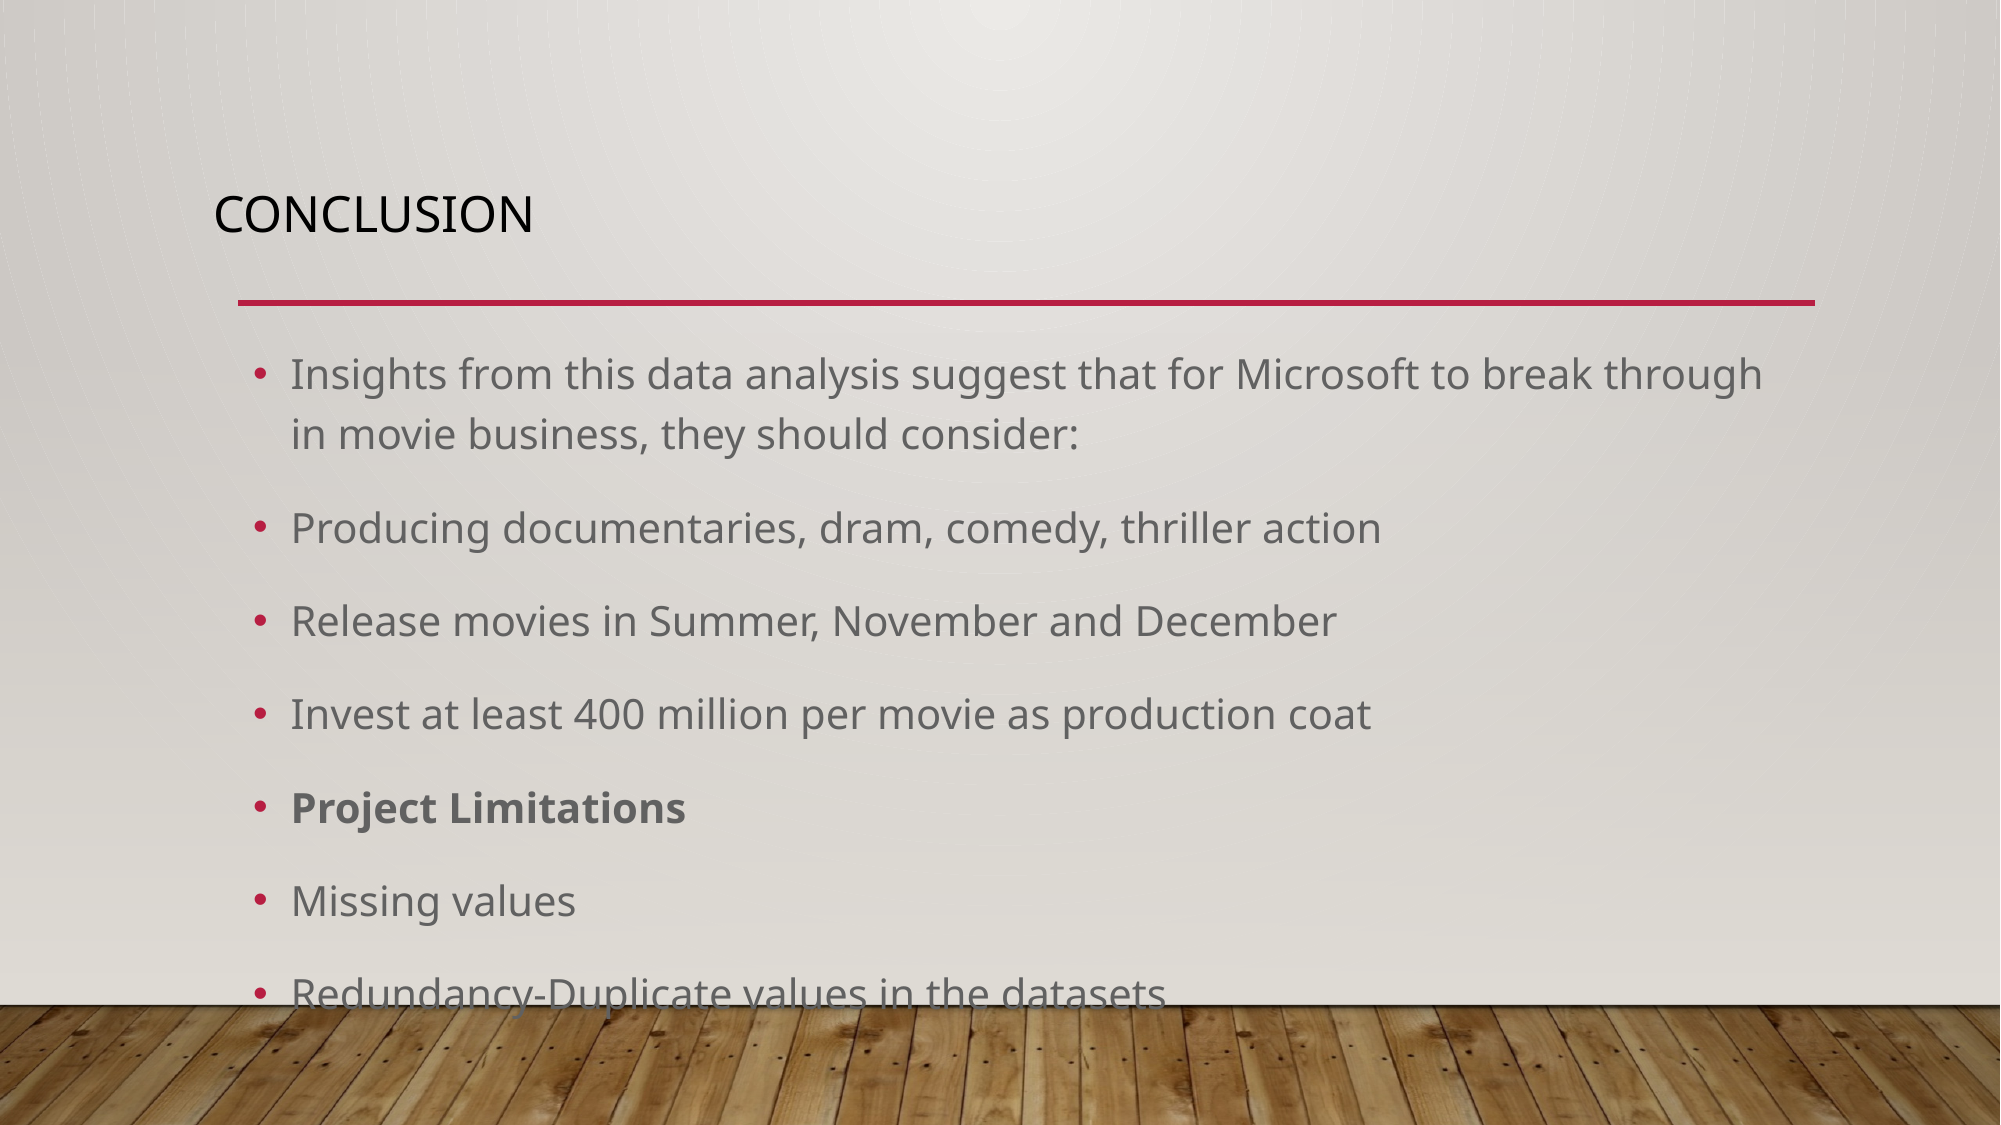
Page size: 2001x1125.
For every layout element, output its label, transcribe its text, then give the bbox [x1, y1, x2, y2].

list Insights from this data analysis suggest that for Microsoft to break through in movie business, they should consider: Producing documentaries, dram, comedy, thriller action Release movies in Summer, November and December Invest at least 400 million per movie as production coat Project Limitations Missing values Redundancy-Duplicate values in the datasets [238, 330, 1814, 897]
text_box CONCLUSION [198, 175, 1000, 251]
picture [0, 1005, 2000, 1125]
